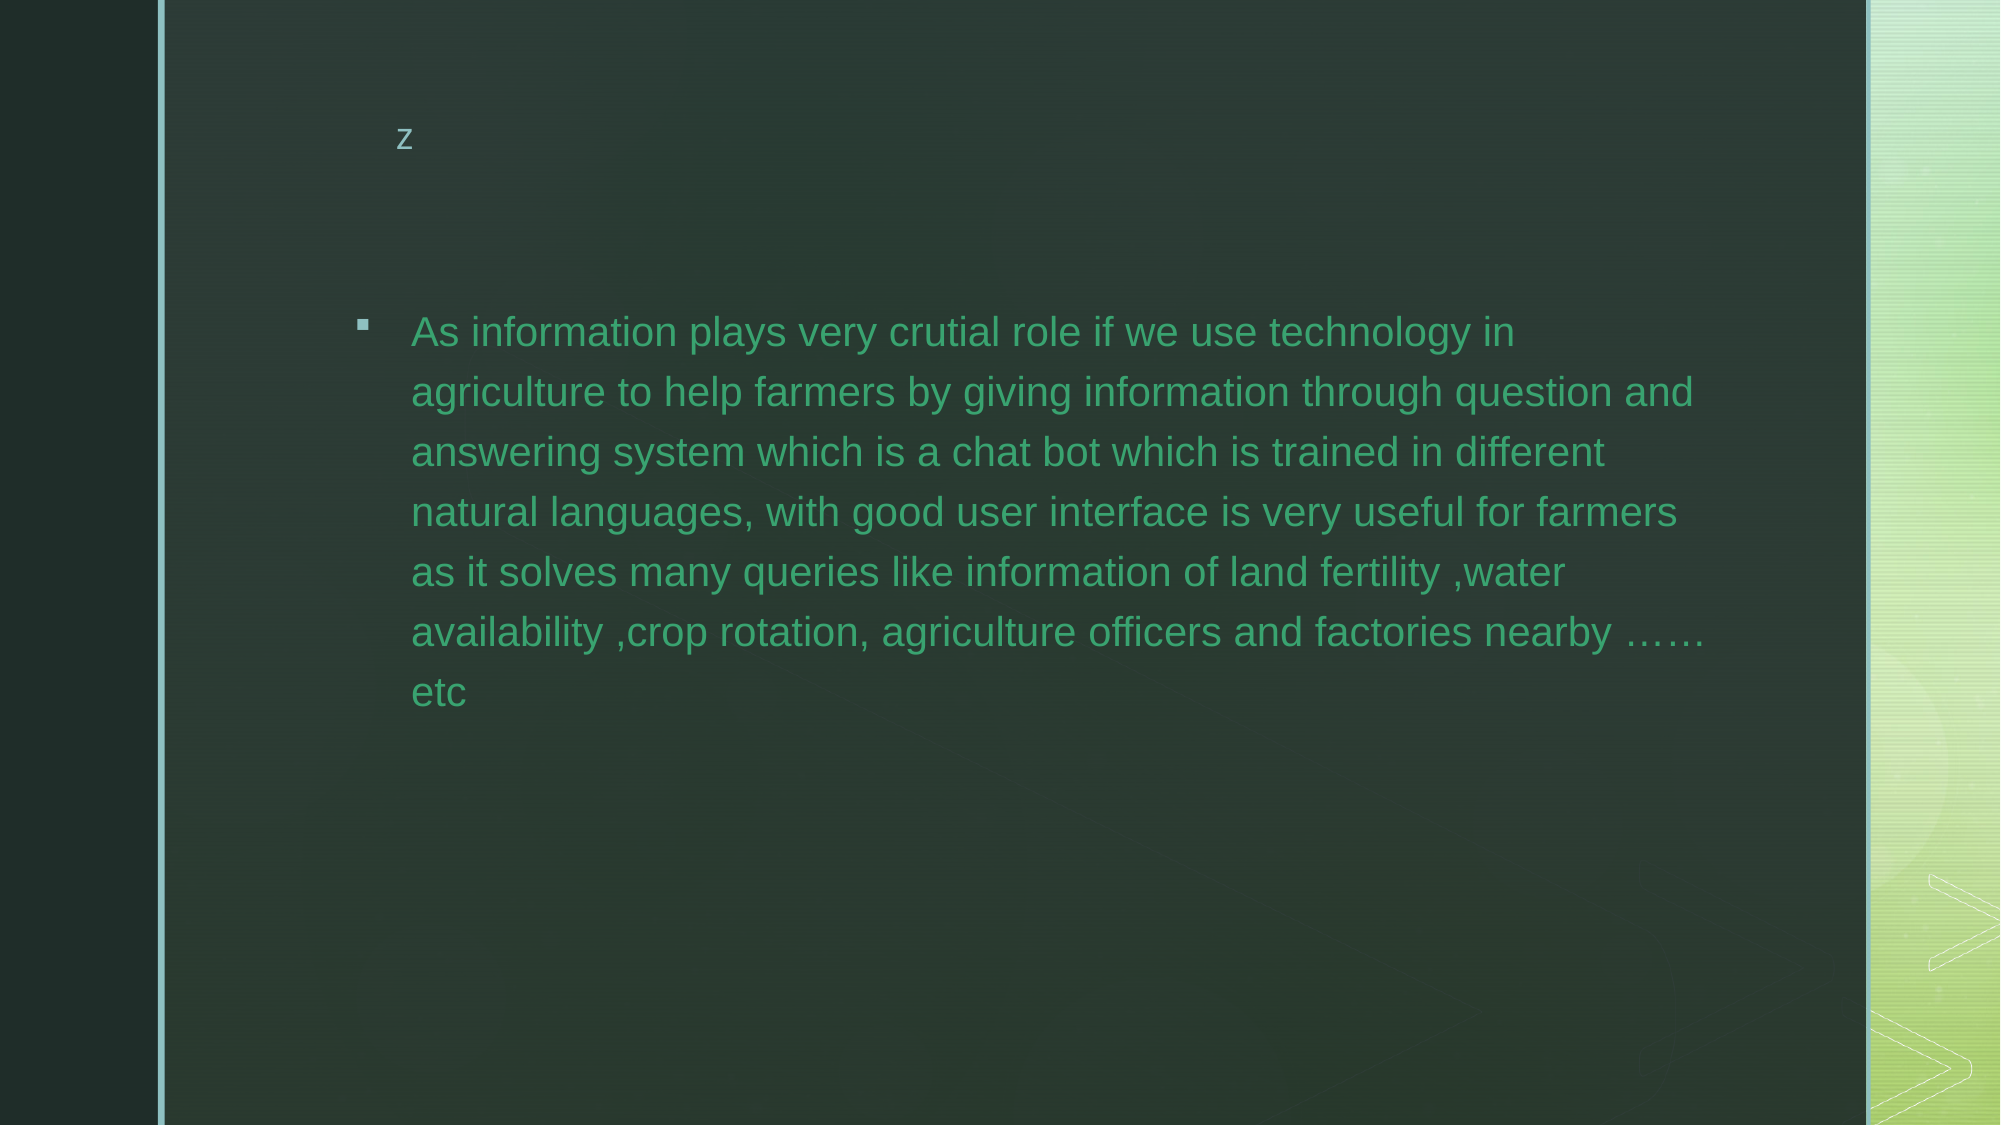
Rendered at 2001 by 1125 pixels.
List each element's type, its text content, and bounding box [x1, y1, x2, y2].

picture [1871, 0, 2001, 1125]
list As information plays very crutial role if we use technology in agriculture to help farmers by giving information through question and answering system which is a chat bot which is trained in different natural languages, with good user interface is very useful for farmers as it solves many queries like information of land fertility ,water availability ,crop rotation, agriculture officers and factories nearby ……etc [339, 0, 1734, 1024]
